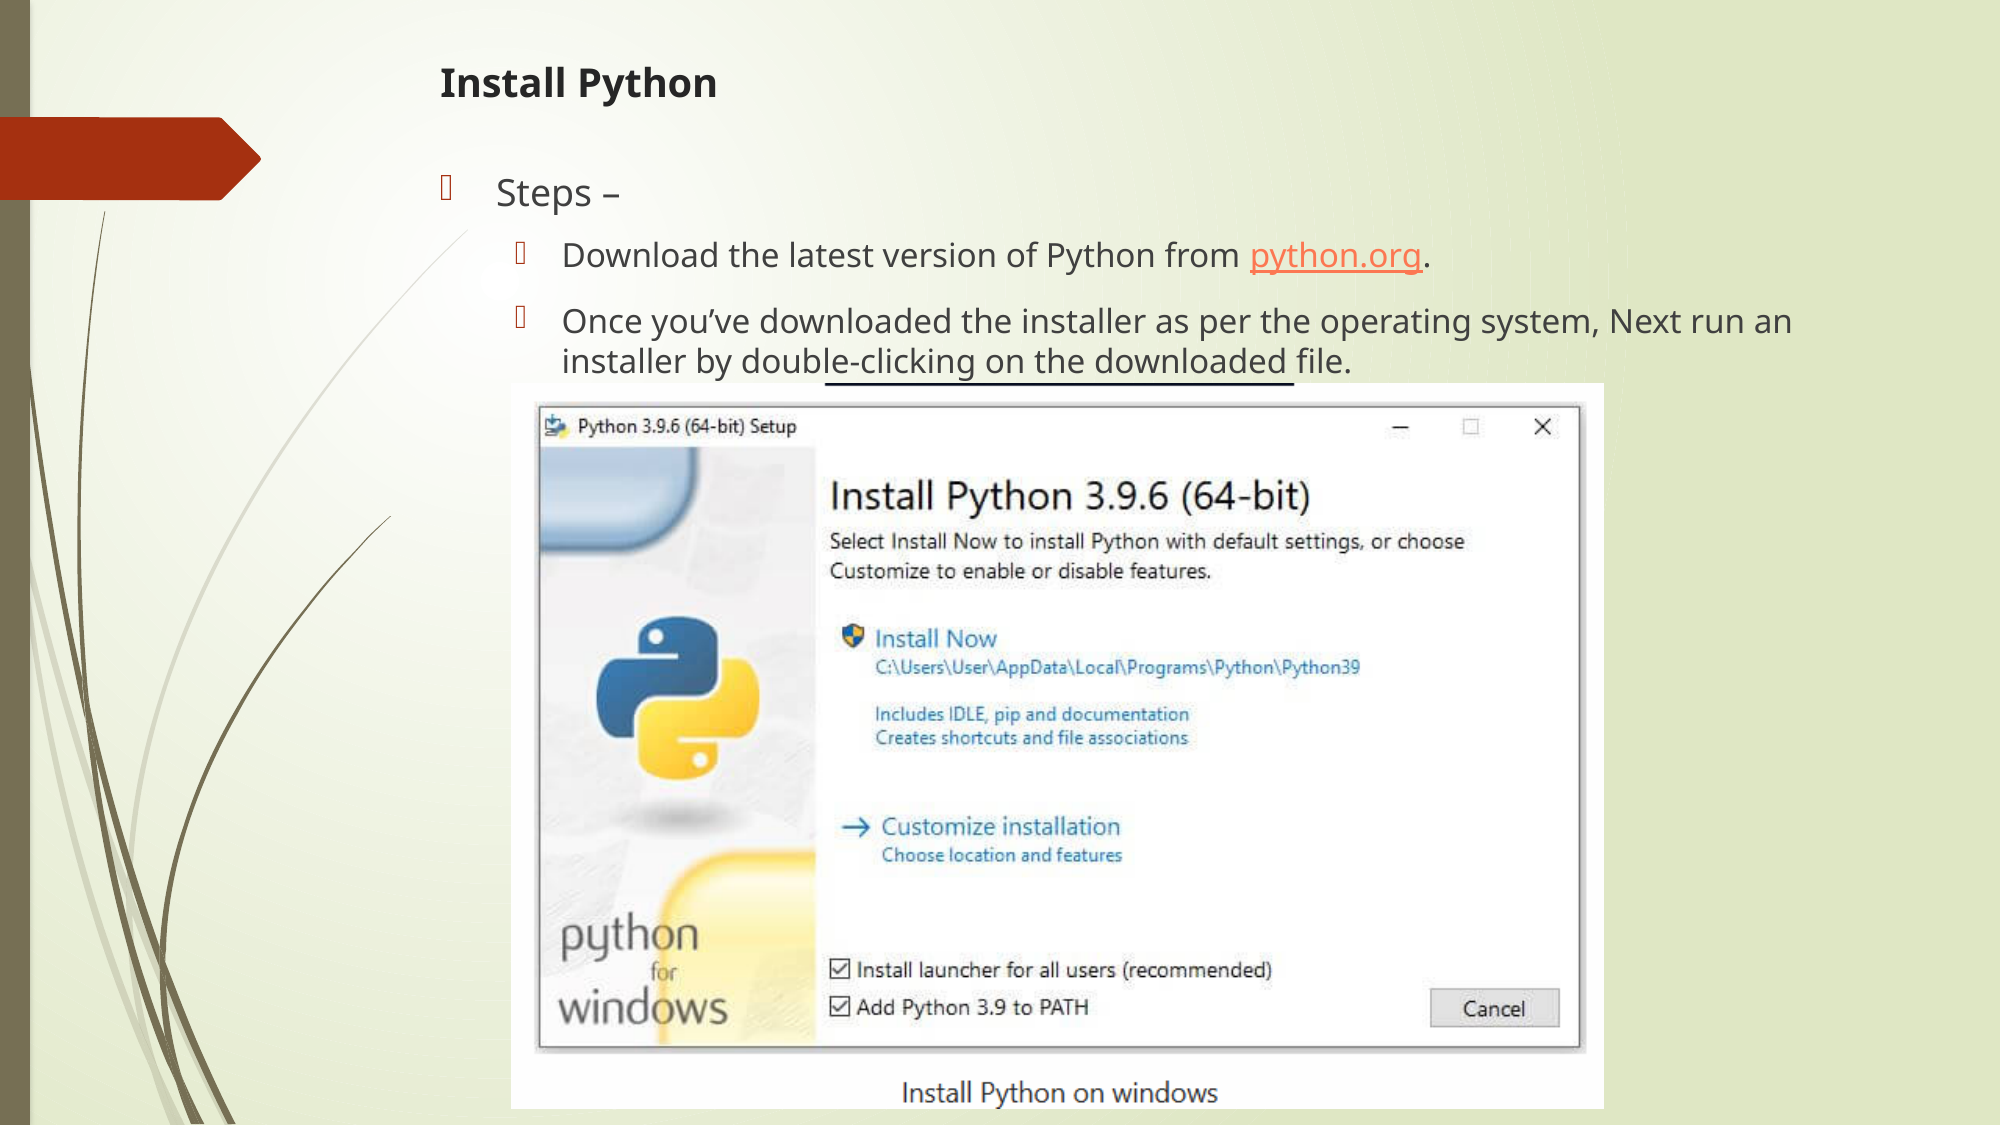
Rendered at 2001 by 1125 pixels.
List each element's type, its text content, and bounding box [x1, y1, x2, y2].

picture [510, 382, 1604, 1109]
list Steps – Download the latest version of Python from python.org. Once you’ve downloaded the installer as per the operating system, Next run an installer by double-clicking on the downloaded file. [424, 161, 1888, 970]
title Install Python [425, 50, 1888, 161]
